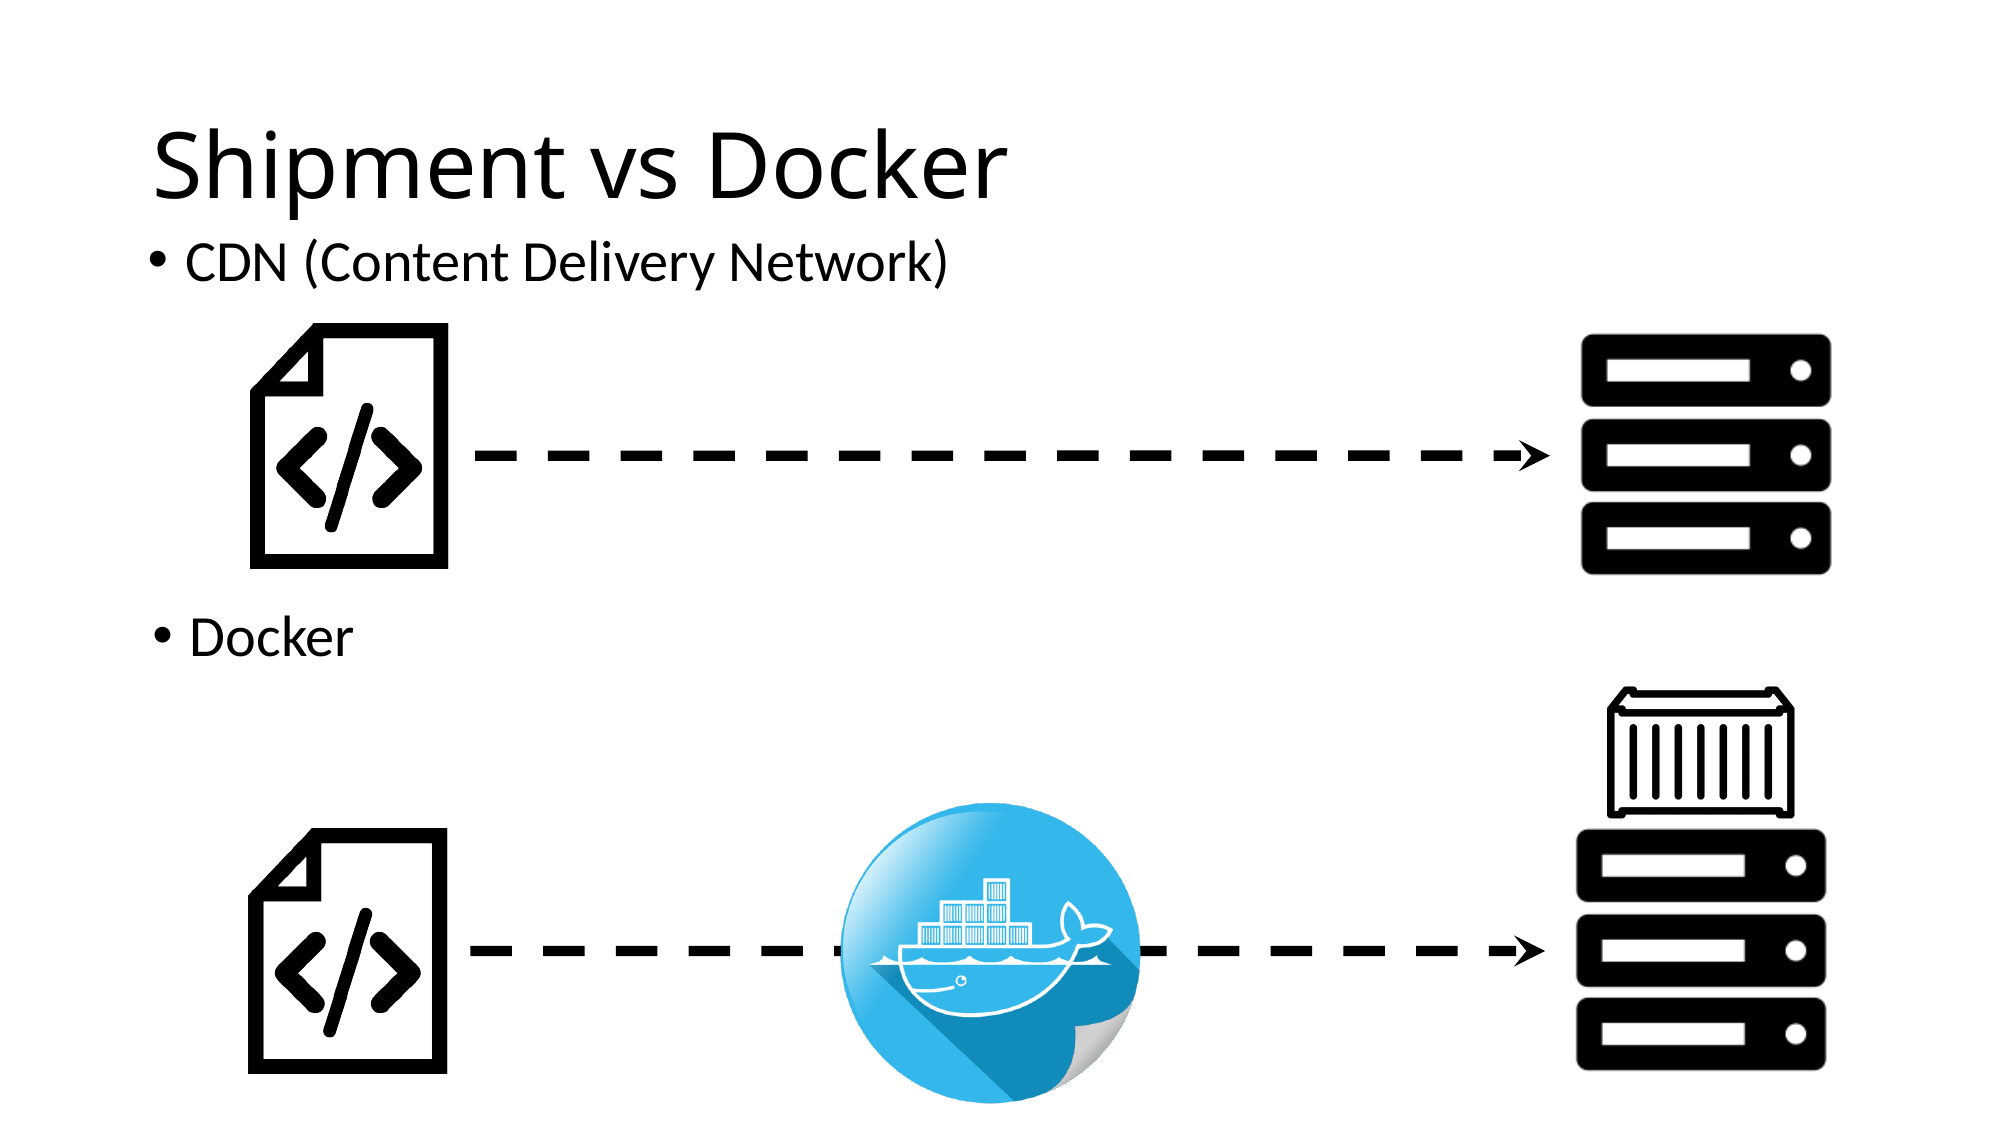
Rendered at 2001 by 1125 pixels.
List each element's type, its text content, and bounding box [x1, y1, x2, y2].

title Shipment vs Docker [137, 59, 1863, 278]
text_box Docker [137, 598, 1863, 681]
picture [834, 796, 1146, 1108]
picture [224, 828, 471, 1074]
picture [226, 323, 472, 569]
picture [1549, 299, 1863, 612]
picture [1545, 660, 1858, 1108]
list CDN (Content Delivery Network) [132, 223, 1858, 305]
